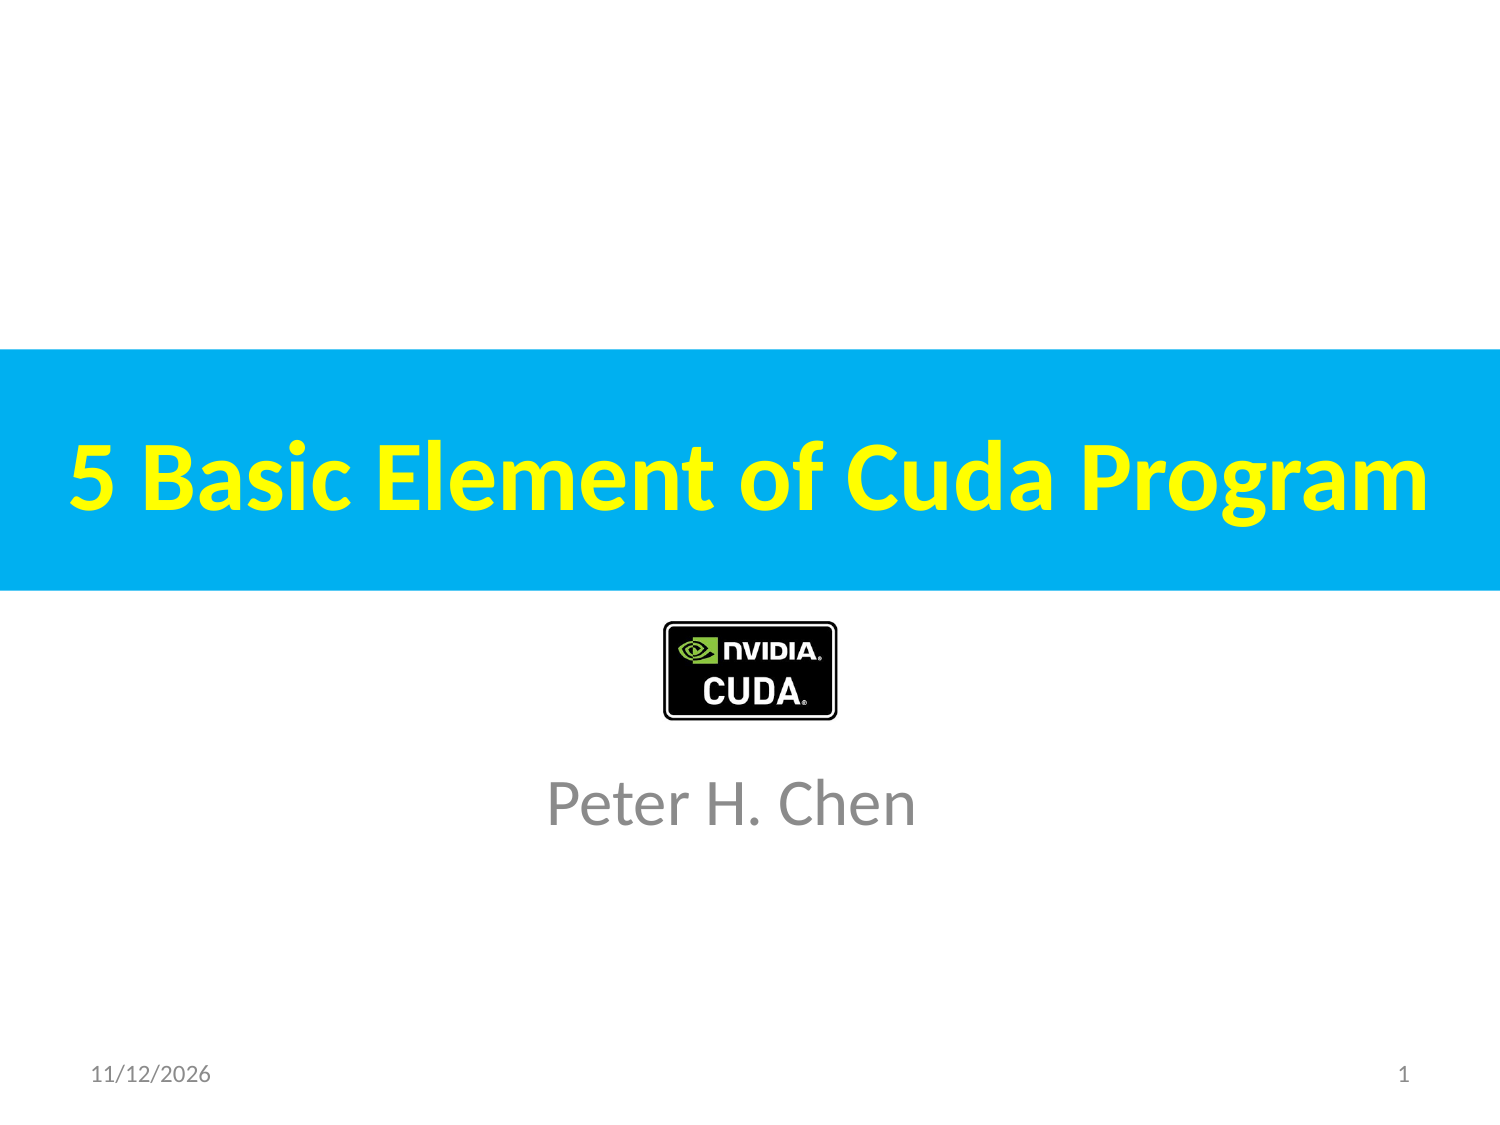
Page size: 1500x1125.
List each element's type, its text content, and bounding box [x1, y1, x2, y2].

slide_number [75, 1042, 425, 1103]
slide_number 1 [1074, 1042, 1425, 1103]
title 5 Basic Element of Cuda Program [0, 349, 1500, 591]
subtitle Peter H. Chen [206, 751, 1257, 866]
picture [655, 613, 845, 729]
